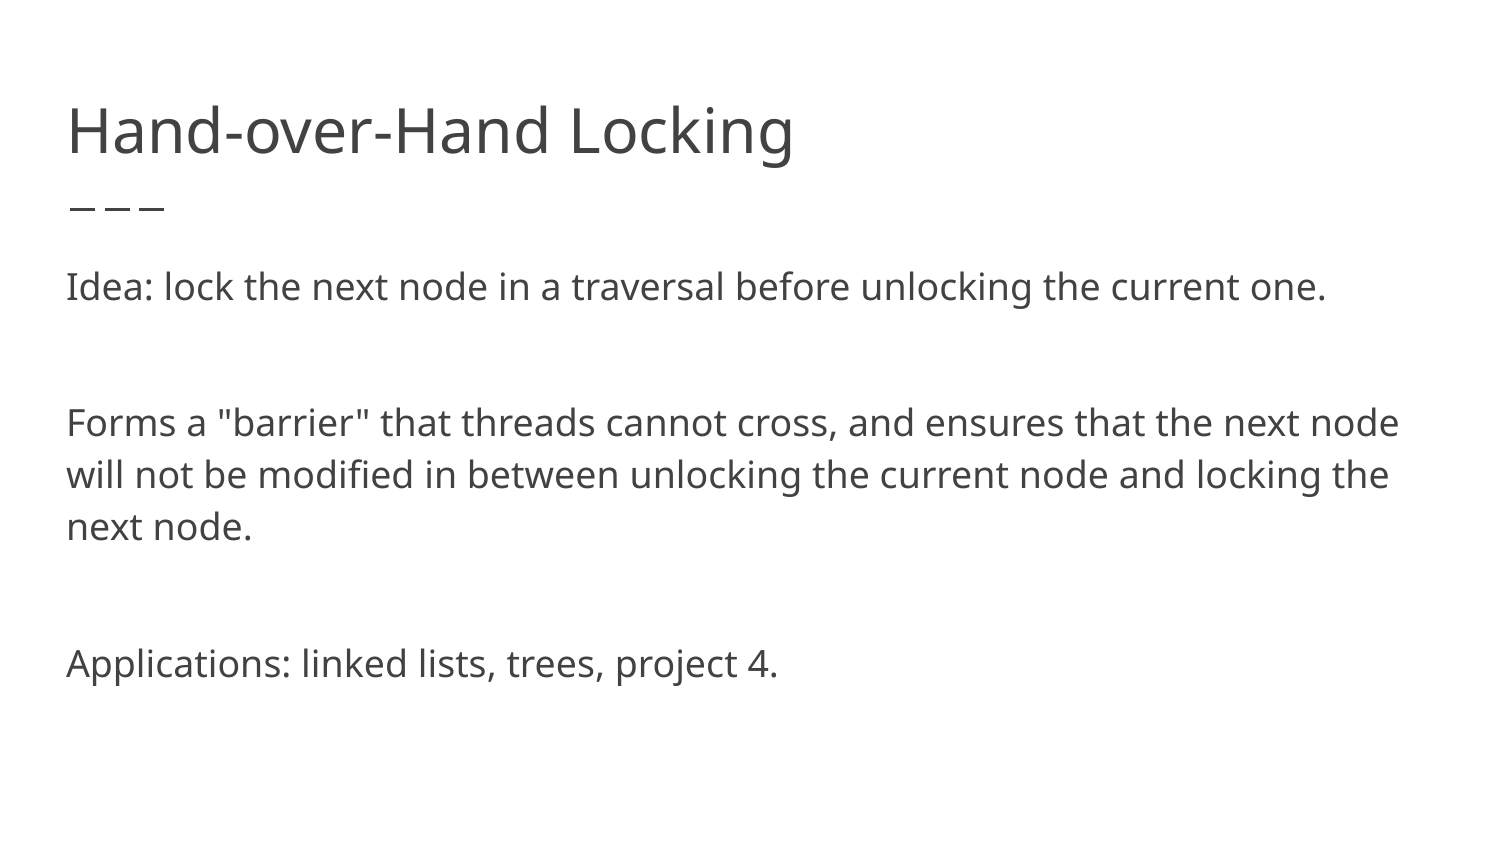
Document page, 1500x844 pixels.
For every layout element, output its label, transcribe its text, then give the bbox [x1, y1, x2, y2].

list Idea: lock the next node in a traversal before unlocking the current one. Forms a "barrier" that threads cannot cross, and ensures that the next node will not be modified in between unlocking the current node and locking the next node. Applications: linked lists, trees, project 4. [51, 240, 1449, 750]
title Hand-over-Hand Locking [51, 61, 1449, 182]
